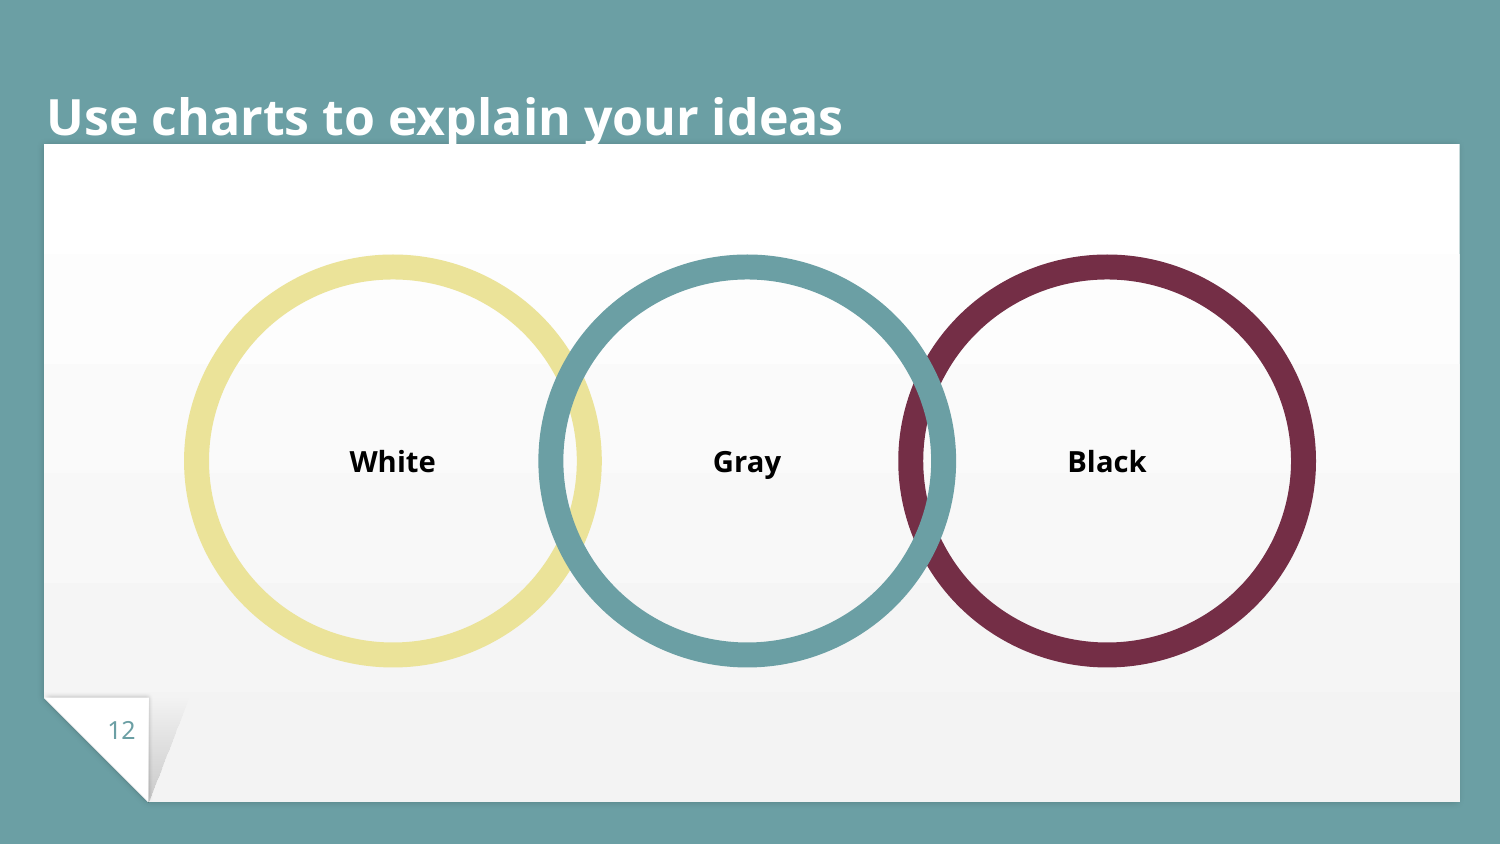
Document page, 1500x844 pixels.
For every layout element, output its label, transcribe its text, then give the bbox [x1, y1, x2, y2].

slide_number ‹#› [83, 699, 160, 750]
text_box Black [927, 266, 1304, 655]
title Use charts to explain your ideas [46, 58, 1425, 145]
text_box White [196, 266, 570, 655]
text_box Gray [550, 266, 944, 655]
